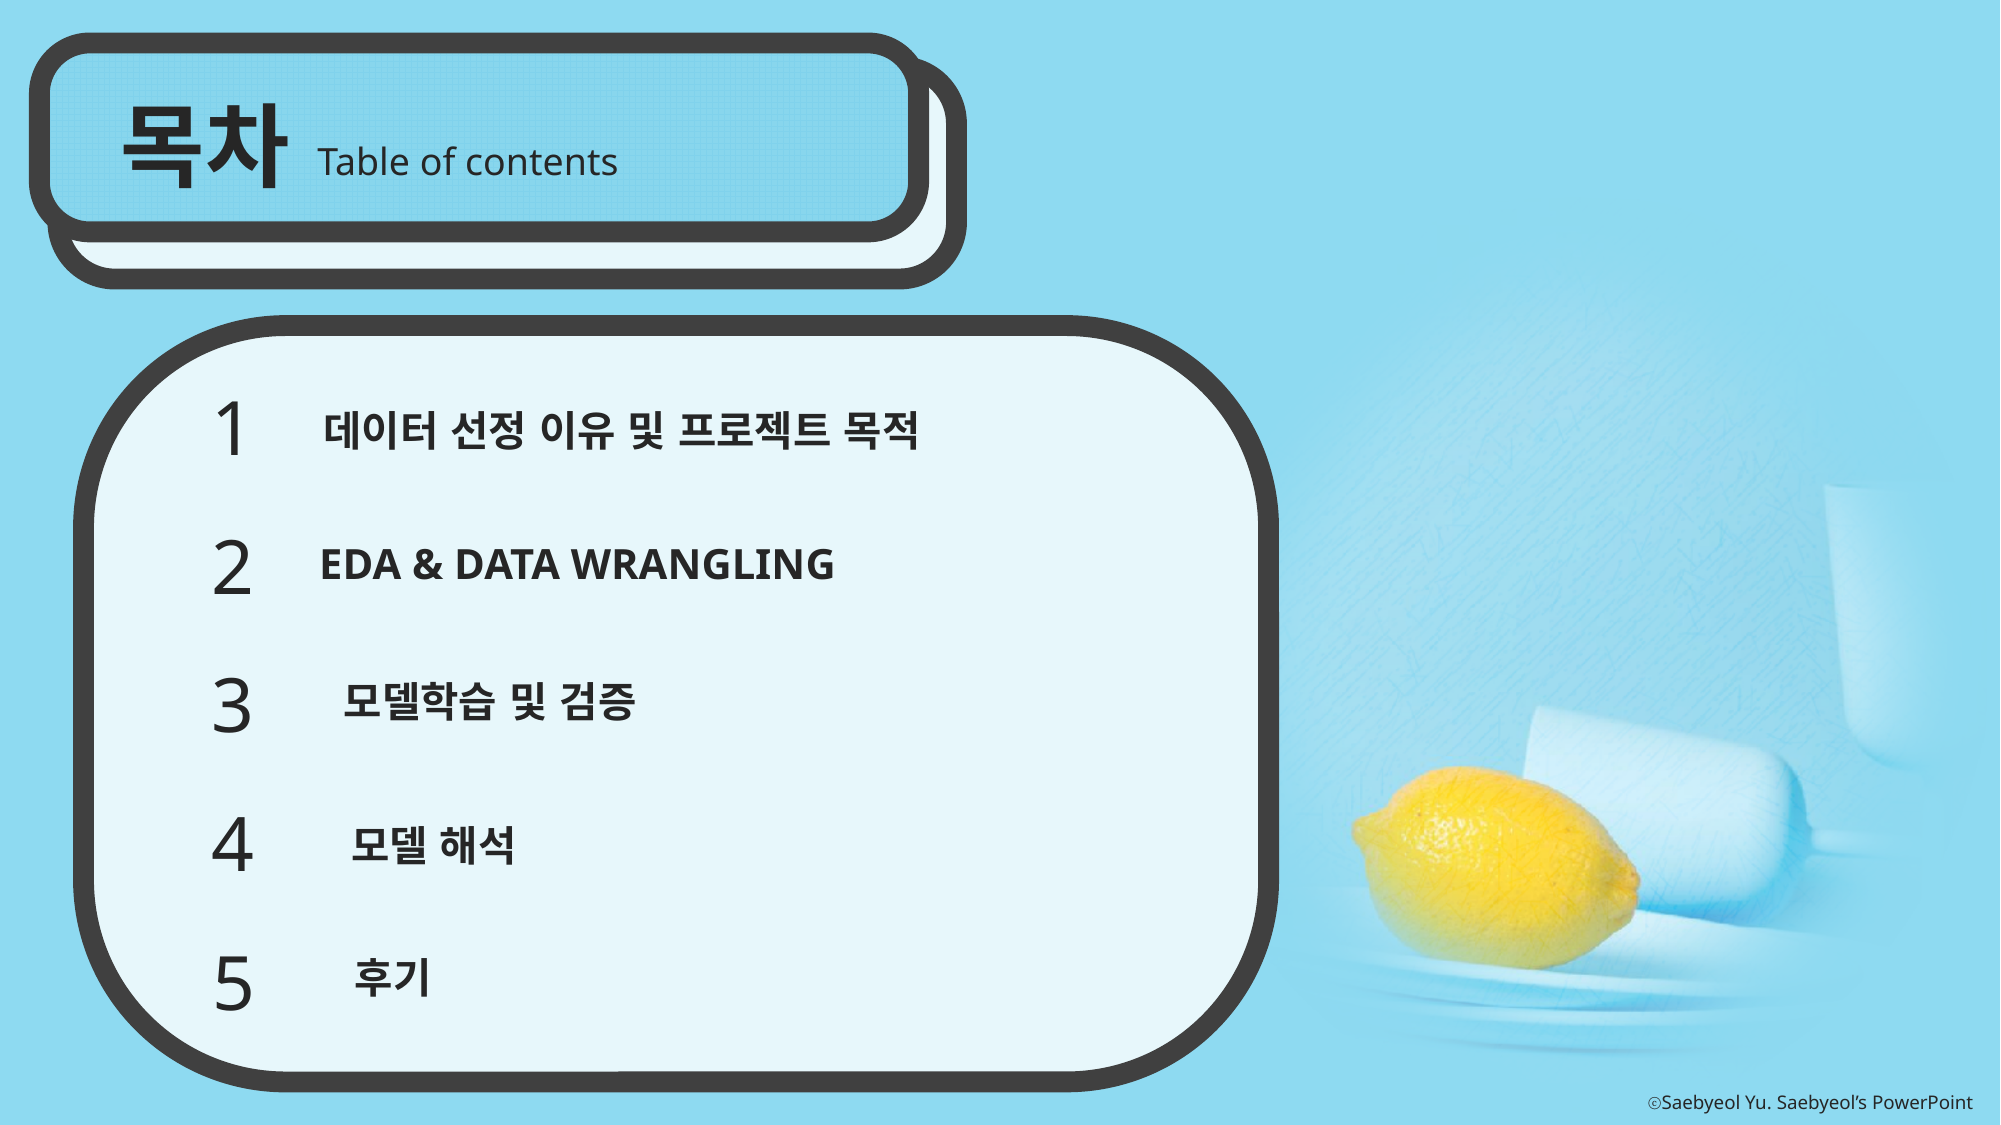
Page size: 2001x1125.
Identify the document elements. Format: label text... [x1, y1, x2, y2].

text_box [56, 67, 958, 281]
text_box Table of contents [302, 130, 928, 191]
text_box [38, 41, 920, 233]
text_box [199, 373, 915, 1034]
text_box [82, 324, 1148, 1083]
text_box 목차 [106, 81, 731, 206]
picture [1148, 177, 2000, 1125]
